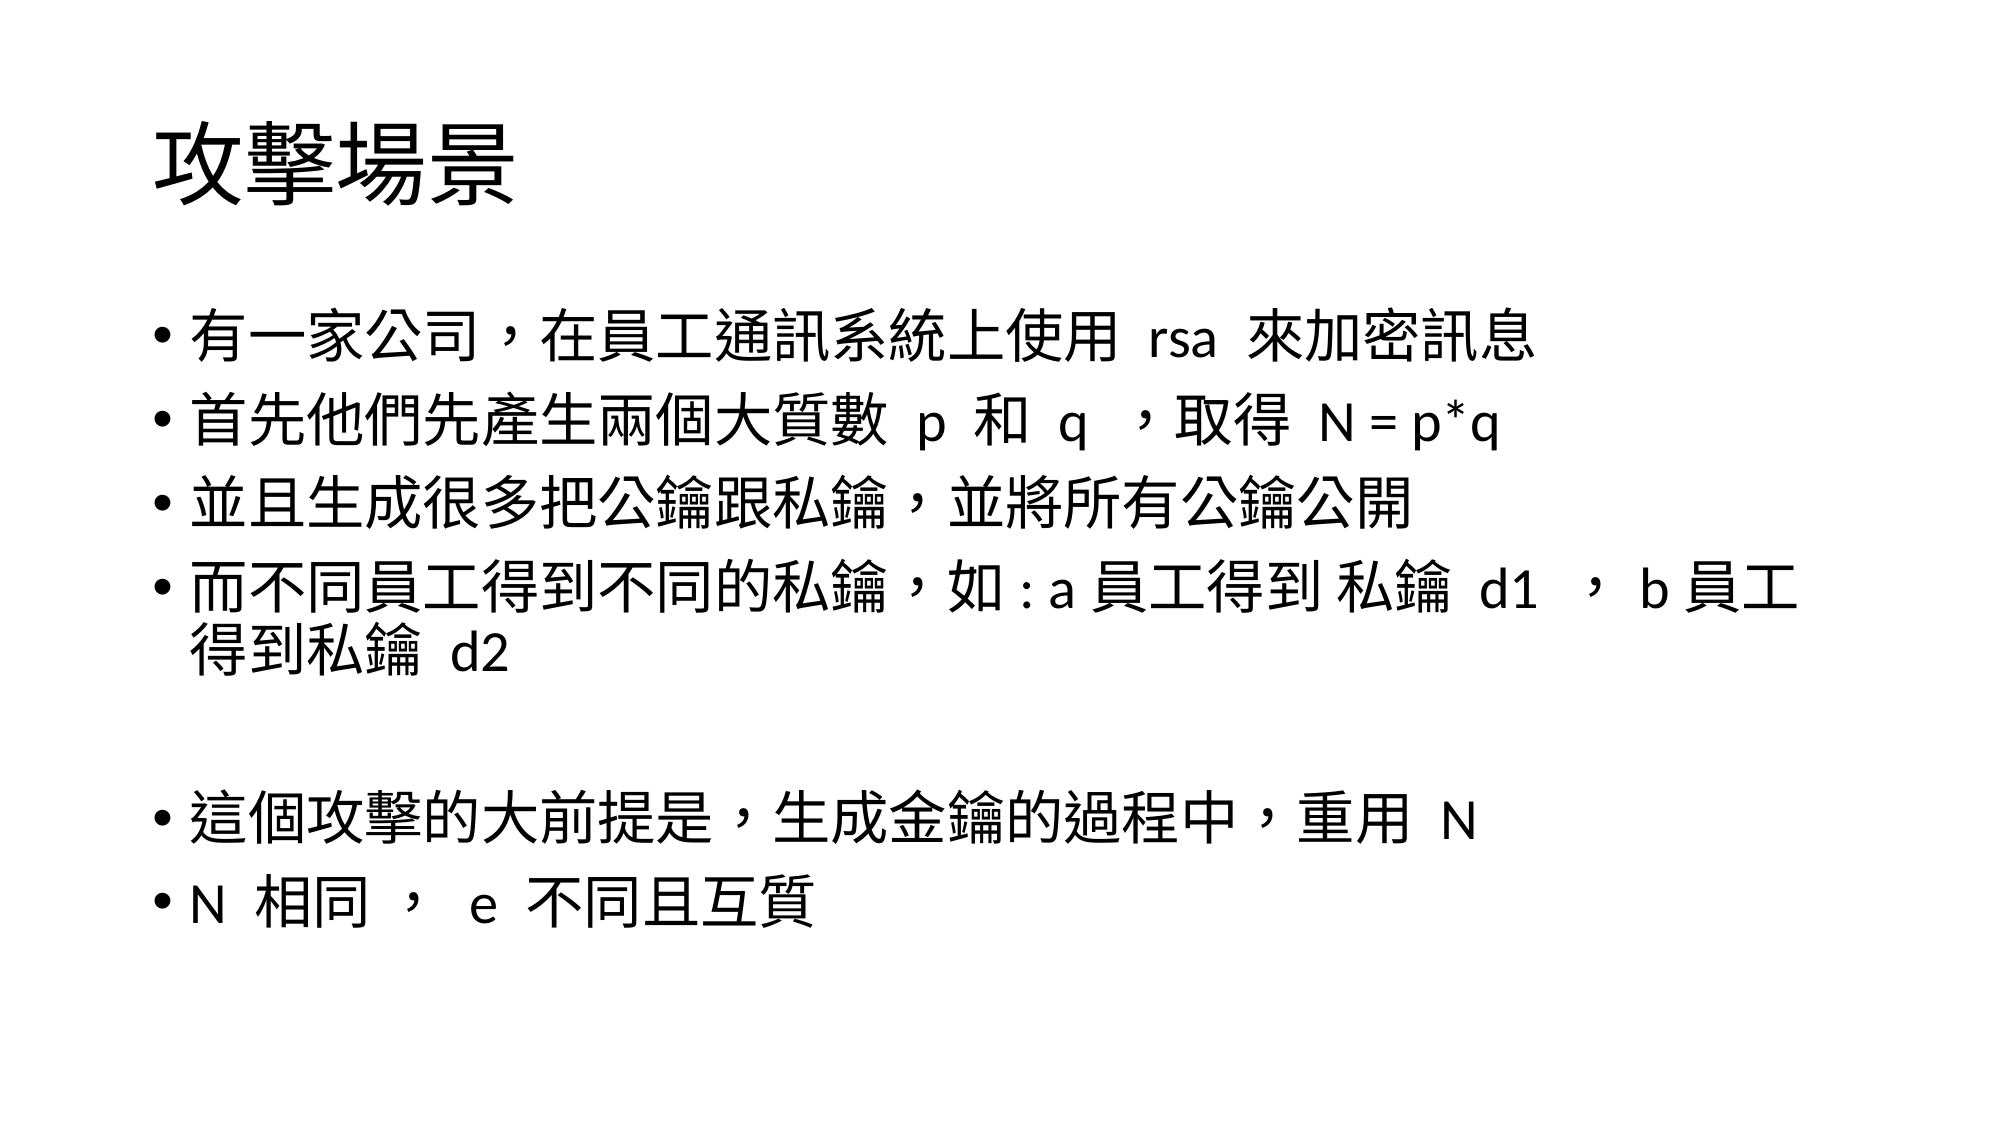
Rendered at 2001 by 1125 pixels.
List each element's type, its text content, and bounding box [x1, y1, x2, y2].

title 攻擊場景 [137, 59, 1863, 278]
list 有一家公司，在員工通訊系統上使用 rsa 來加密訊息 首先他們先產生兩個大質數 p 和 q ，取得 N = p*q 並且生成很多把公鑰跟私鑰，並將所有公鑰公開 而不同員工得到不同的私鑰，如: a員工得到 私鑰 d1 ，b員工得到私鑰 d2 這個攻擊的大前提是，生成金鑰的過程中，重用 N N 相同 ， e 不同且互質 [137, 299, 1863, 1014]
